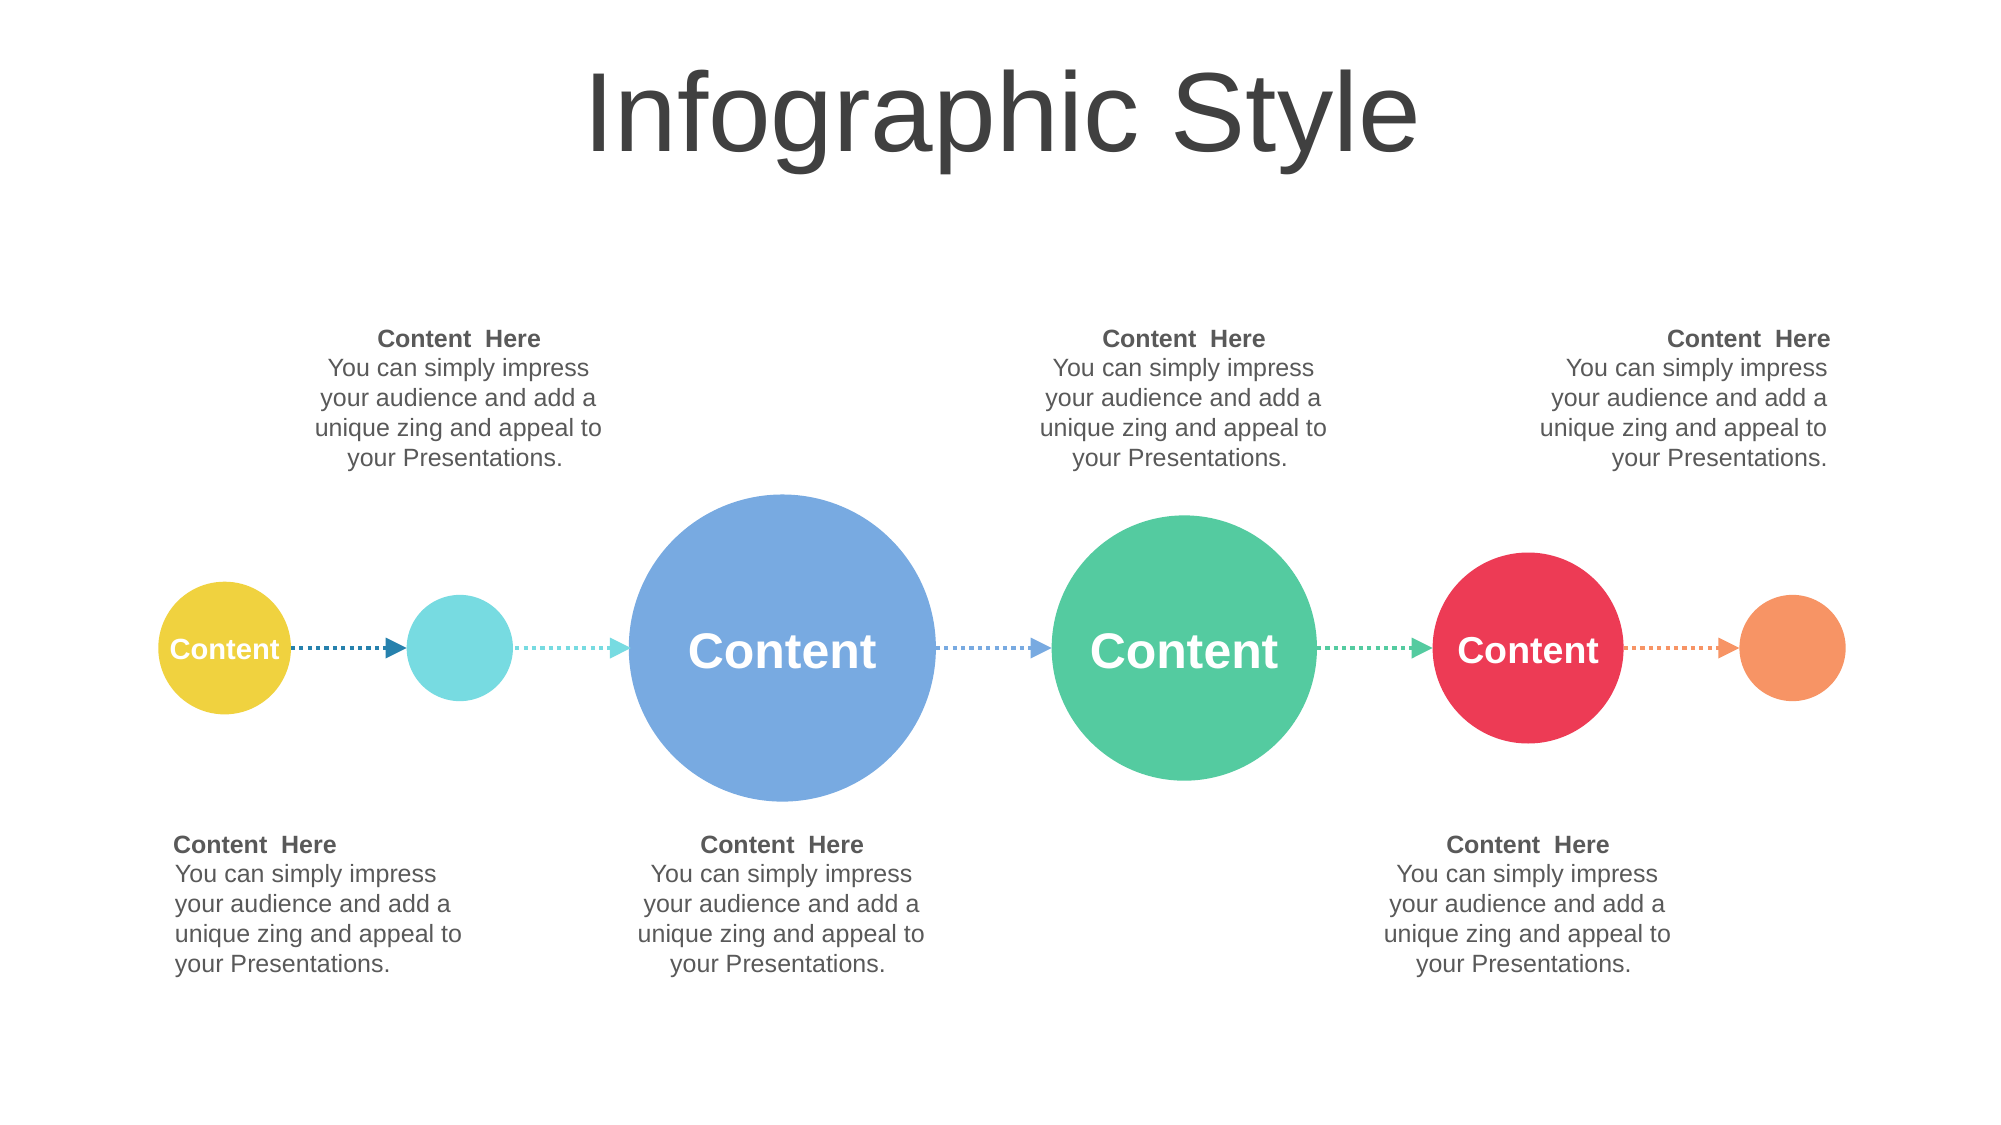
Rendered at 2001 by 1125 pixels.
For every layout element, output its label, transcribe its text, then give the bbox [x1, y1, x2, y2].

text_box [405, 593, 514, 703]
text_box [1502, 314, 1846, 481]
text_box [158, 821, 502, 987]
text_box [1436, 678, 1620, 745]
list Infographic Style [53, 55, 1952, 175]
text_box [1012, 314, 1356, 481]
text_box [1436, 551, 1620, 618]
text_box [1050, 514, 1318, 782]
text_box [1738, 593, 1847, 703]
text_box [287, 314, 631, 481]
text_box [161, 580, 288, 625]
text_box Content [648, 610, 917, 686]
text_box [627, 493, 937, 803]
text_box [1356, 821, 1700, 987]
text_box Content [1063, 610, 1306, 686]
text_box [161, 671, 288, 716]
text_box Content [147, 625, 302, 671]
text_box Content [1432, 618, 1624, 678]
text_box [610, 821, 954, 987]
